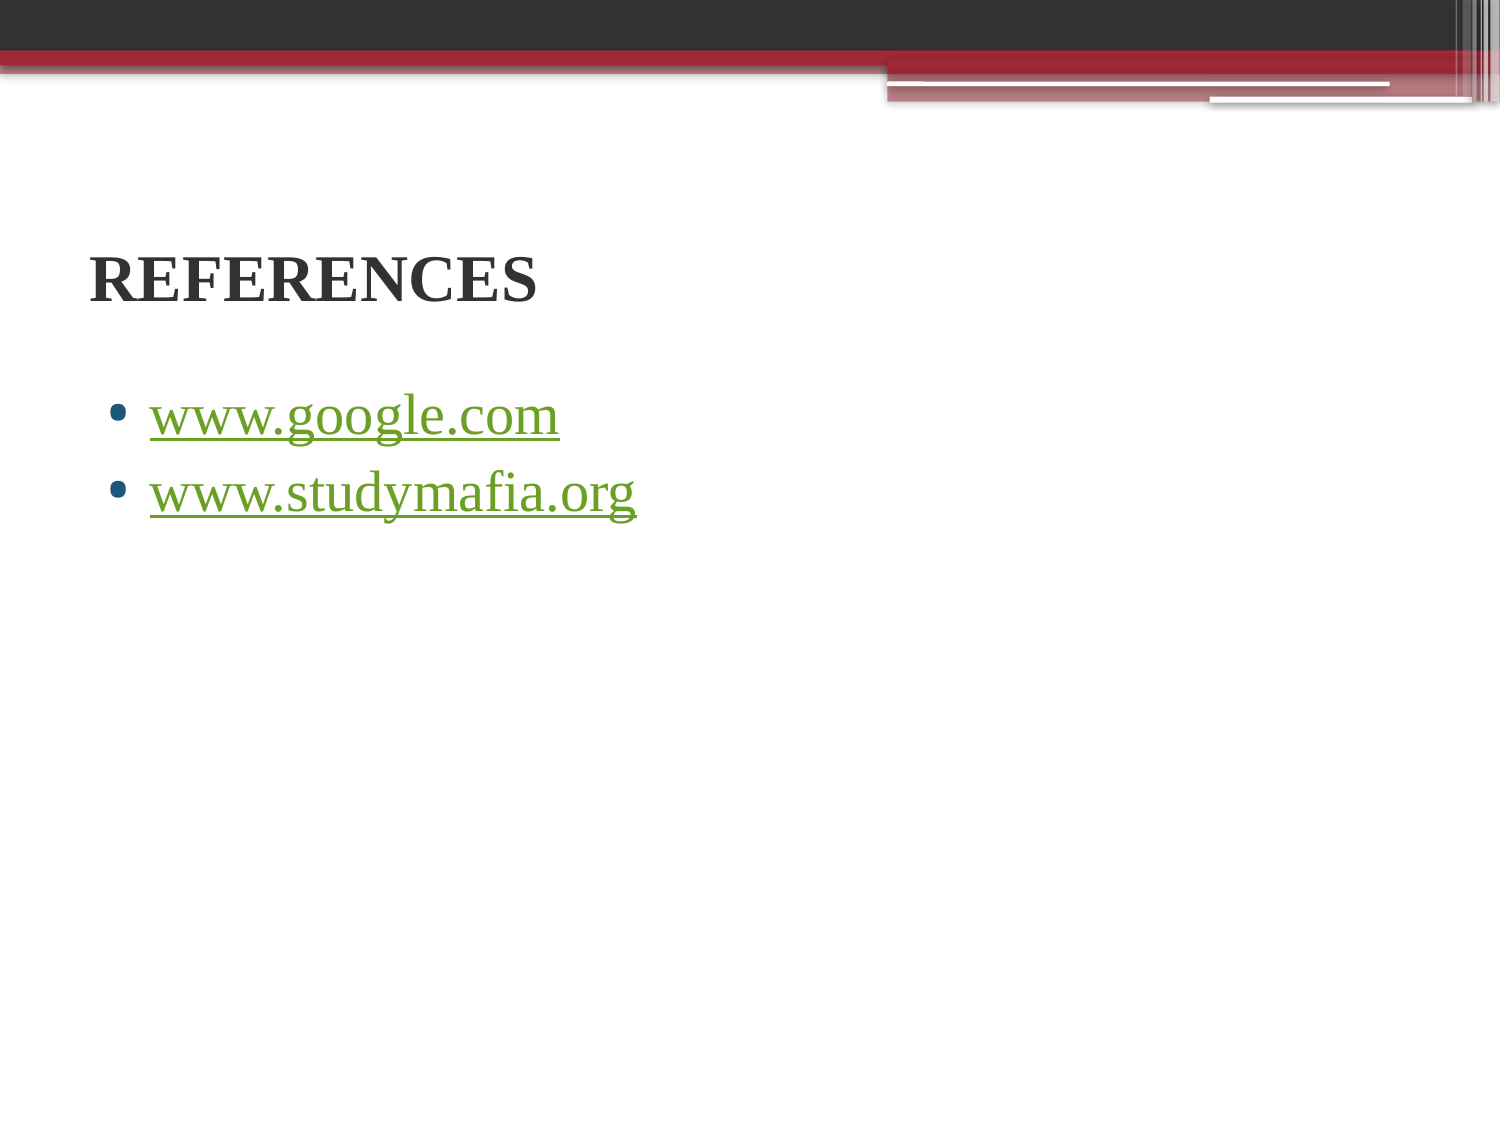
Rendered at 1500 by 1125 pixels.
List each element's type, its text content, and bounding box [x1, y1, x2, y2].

list www.google.com www.studymafia.org [75, 368, 1425, 1079]
title REFERENCES [75, 187, 1425, 363]
